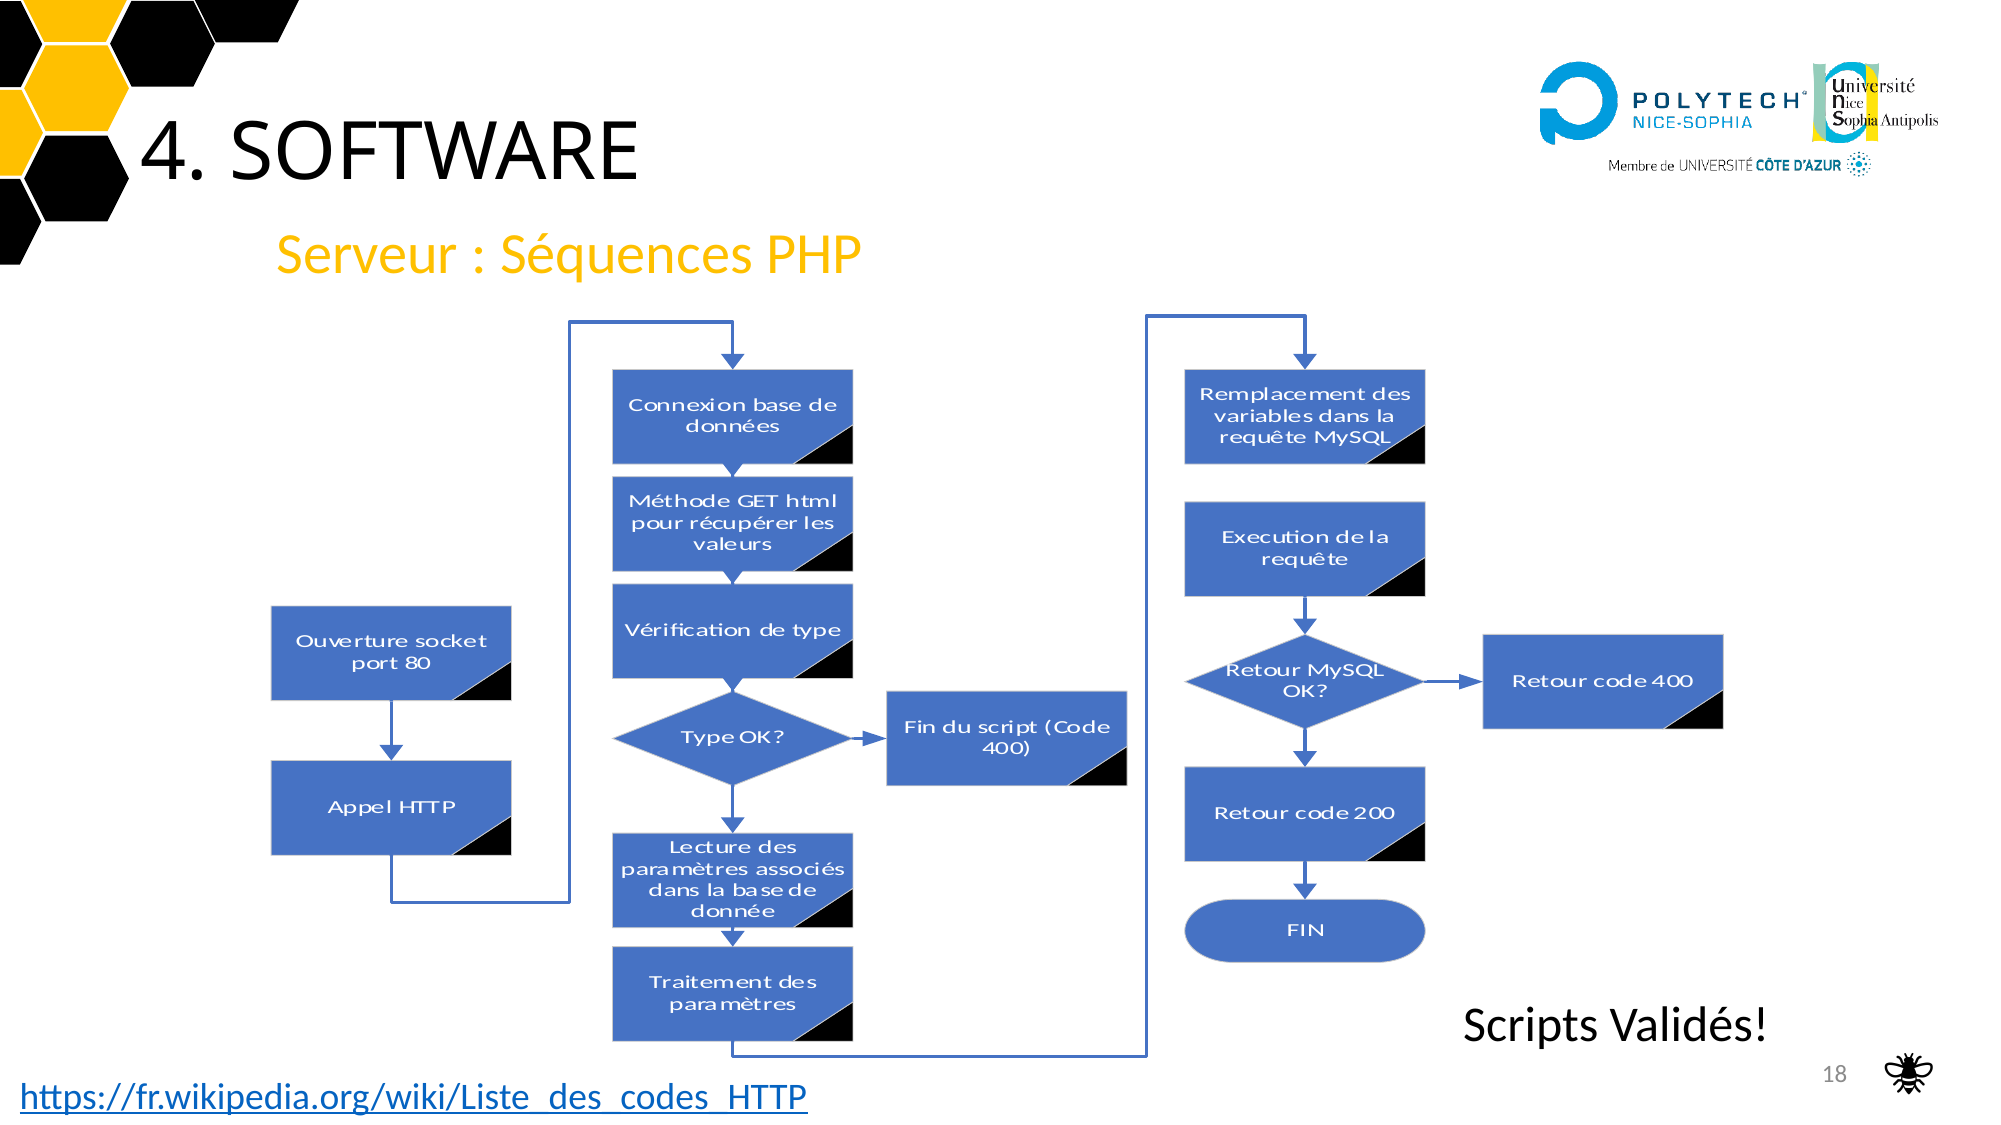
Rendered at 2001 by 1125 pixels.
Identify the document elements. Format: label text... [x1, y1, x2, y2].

text_box 4. SOFTWARE [300, 68, 699, 207]
text_box https://fr.wikipedia.org/wiki/Liste_des_codes_HTTP [4, 1064, 823, 1125]
picture [1540, 78, 1602, 124]
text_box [0, 0, 300, 398]
text_box Scripts Validés! [1725, 983, 2000, 1059]
picture [1540, 60, 1938, 186]
picture [266, 312, 1725, 1059]
picture [1879, 1044, 1938, 1103]
text_box Serveur : Séquences PHP [300, 207, 1302, 293]
slide_number 18 [1412, 1042, 1863, 1103]
